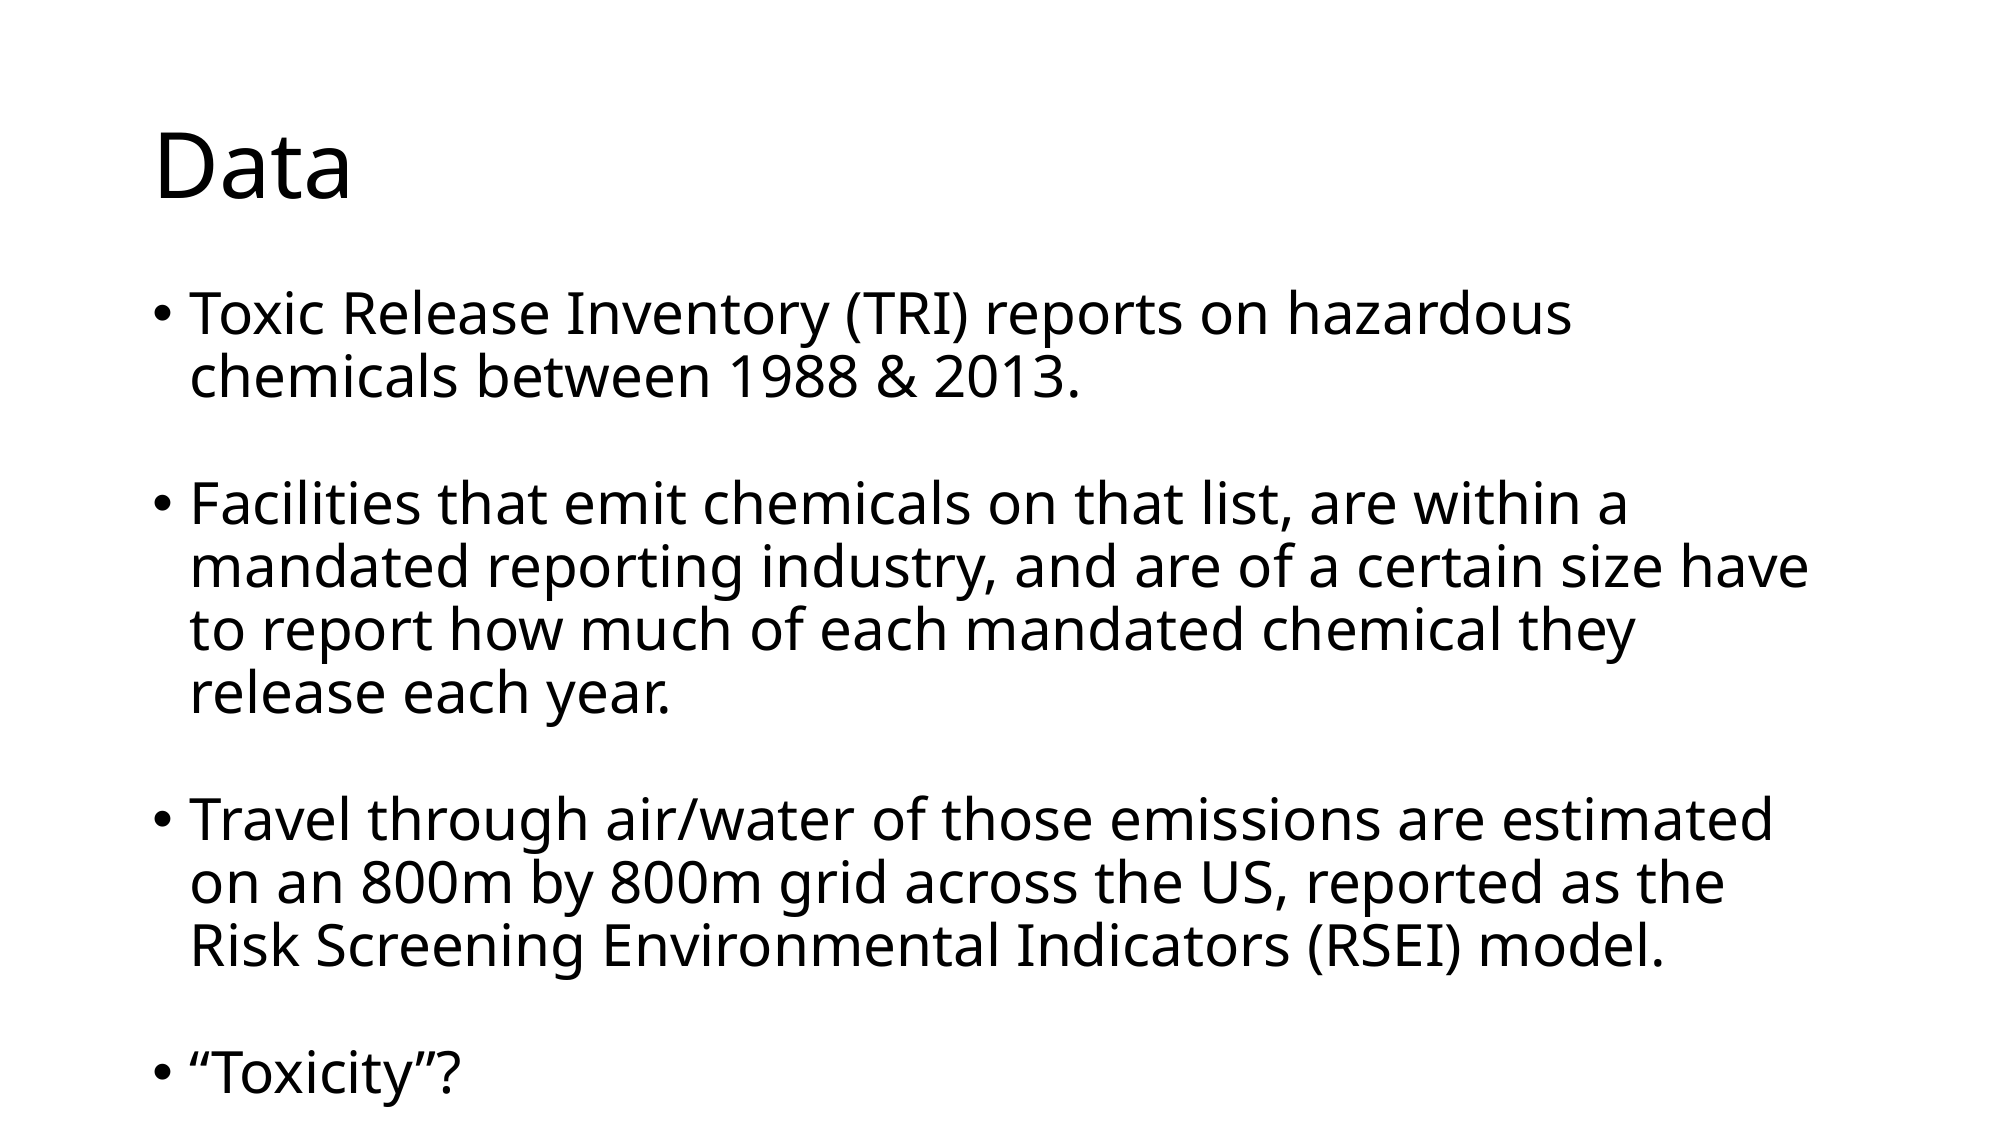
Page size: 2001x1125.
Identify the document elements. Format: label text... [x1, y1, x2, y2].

title Data [137, 59, 1863, 276]
list Toxic Release Inventory (TRI) reports on hazardous chemicals between 1988 & 2013. Facilities that emit chemicals on that list, are within a mandated reporting industry, and are of a certain size have to report how much of each mandated chemical they release each year. Travel through air/water of those emissions are estimated on an 800m by 800m grid across the US, reported as the Risk Screening Environmental Indicators (RSEI) model. “Toxicity”? [137, 276, 1863, 991]
